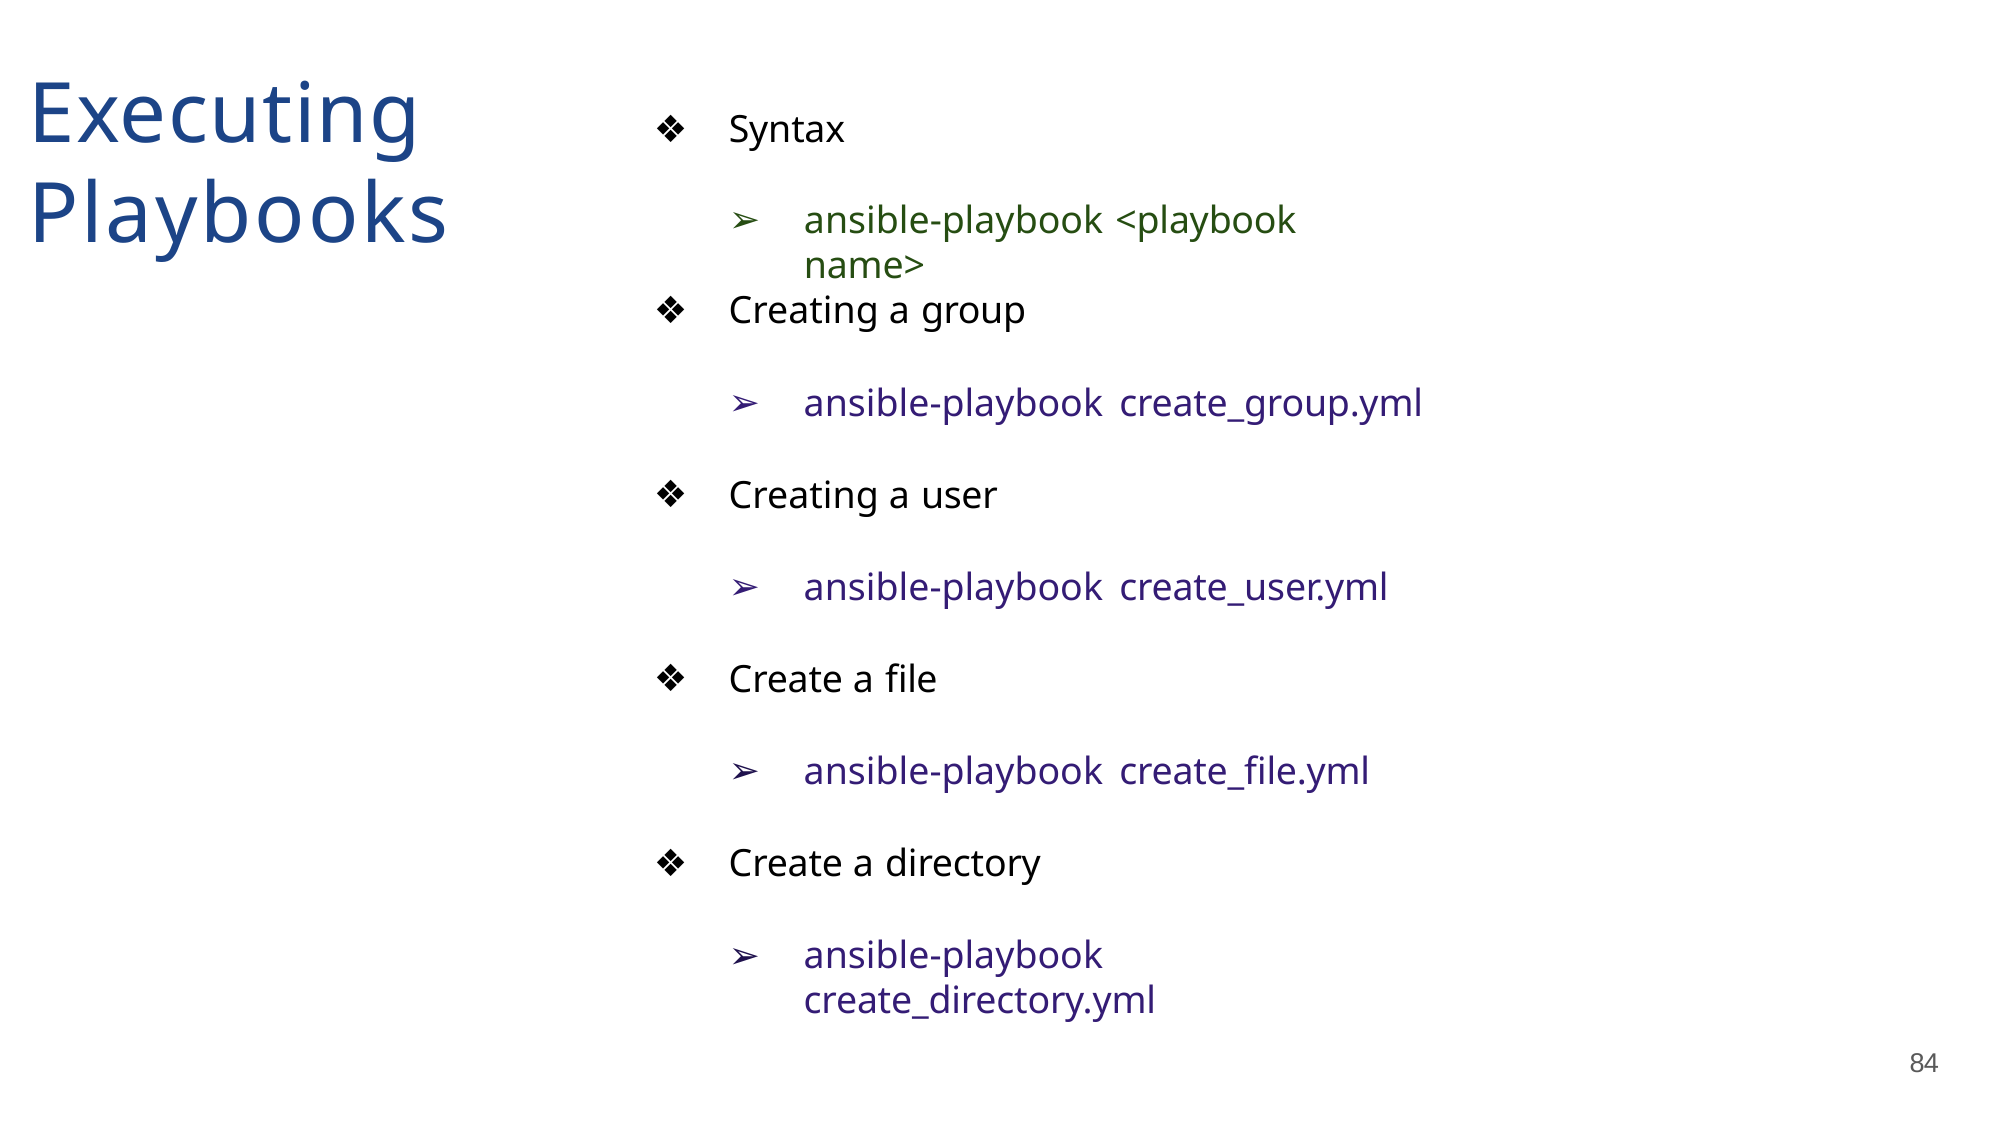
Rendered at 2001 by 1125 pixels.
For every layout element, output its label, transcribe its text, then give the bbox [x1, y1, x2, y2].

title Executing Playbooks [26, 57, 640, 260]
slide_number 84 [1903, 1045, 1963, 1125]
text_box Creating a group ansible-playbook create_group.yml Creating a user ansible-playbook create_user.yml Create a file ansible-playbook create_file.yml Create a directory ansible-playbook create_directory.yml [651, 284, 1458, 1022]
text_box Syntax [651, 103, 848, 151]
text_box ansible-playbook <playbook name> [726, 193, 1396, 284]
